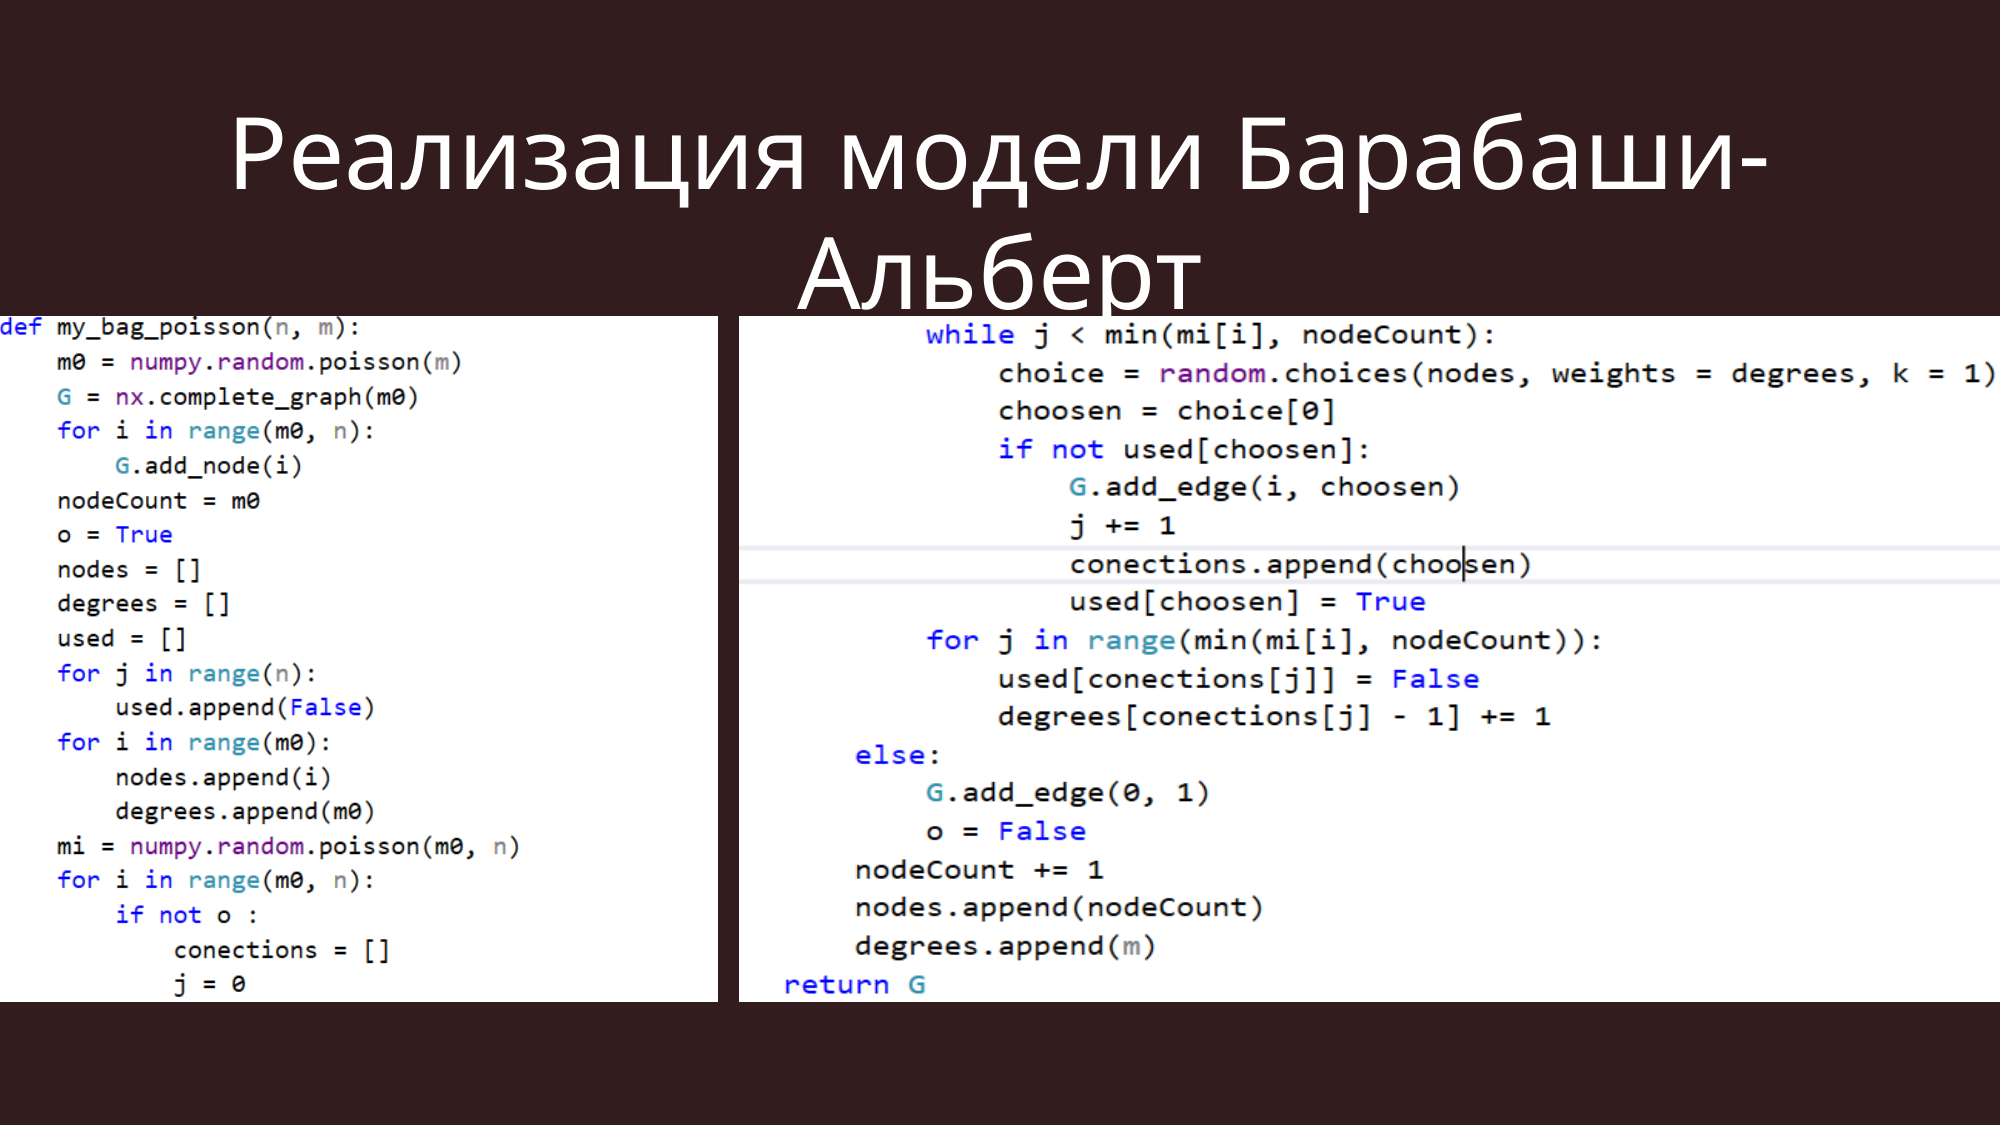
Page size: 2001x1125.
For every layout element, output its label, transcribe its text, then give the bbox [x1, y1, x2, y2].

picture [739, 316, 2000, 1002]
picture [0, 316, 718, 1002]
title Реализация модели Барабаши-Альберт [90, 90, 1910, 309]
